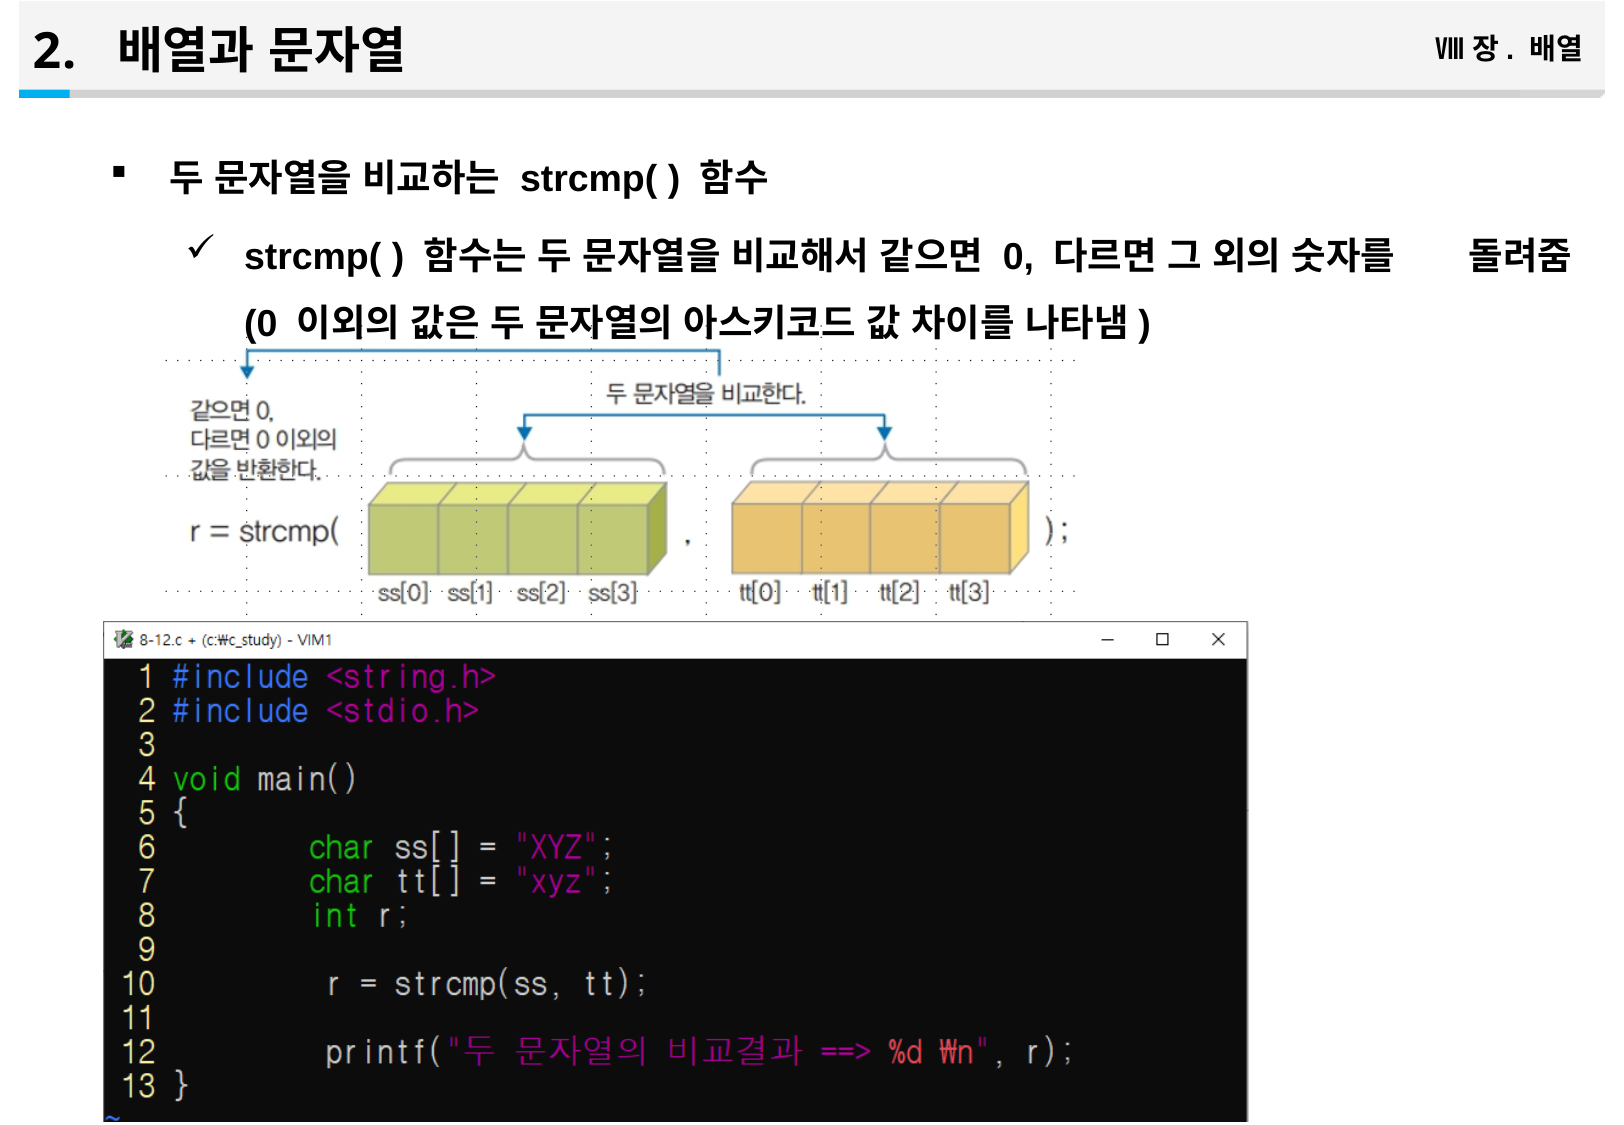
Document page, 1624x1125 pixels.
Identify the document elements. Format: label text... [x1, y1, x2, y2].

picture [19, 1, 1605, 98]
text_box 두 문자열을 비교하는 strcmp( ) 함수 strcmp( ) 함수는 두 문자열을 비교해서 같으면 0, 다르면 그 외의 숫자를 돌려줌(0 이외의 값은 두 문자열의 아스키코드 값 차이를 나타냄) [20, 124, 1602, 352]
text_box Ⅷ장. 배열 [1421, 22, 1607, 73]
list 배열과 문자열 [17, 11, 1167, 85]
picture [102, 315, 1250, 1123]
